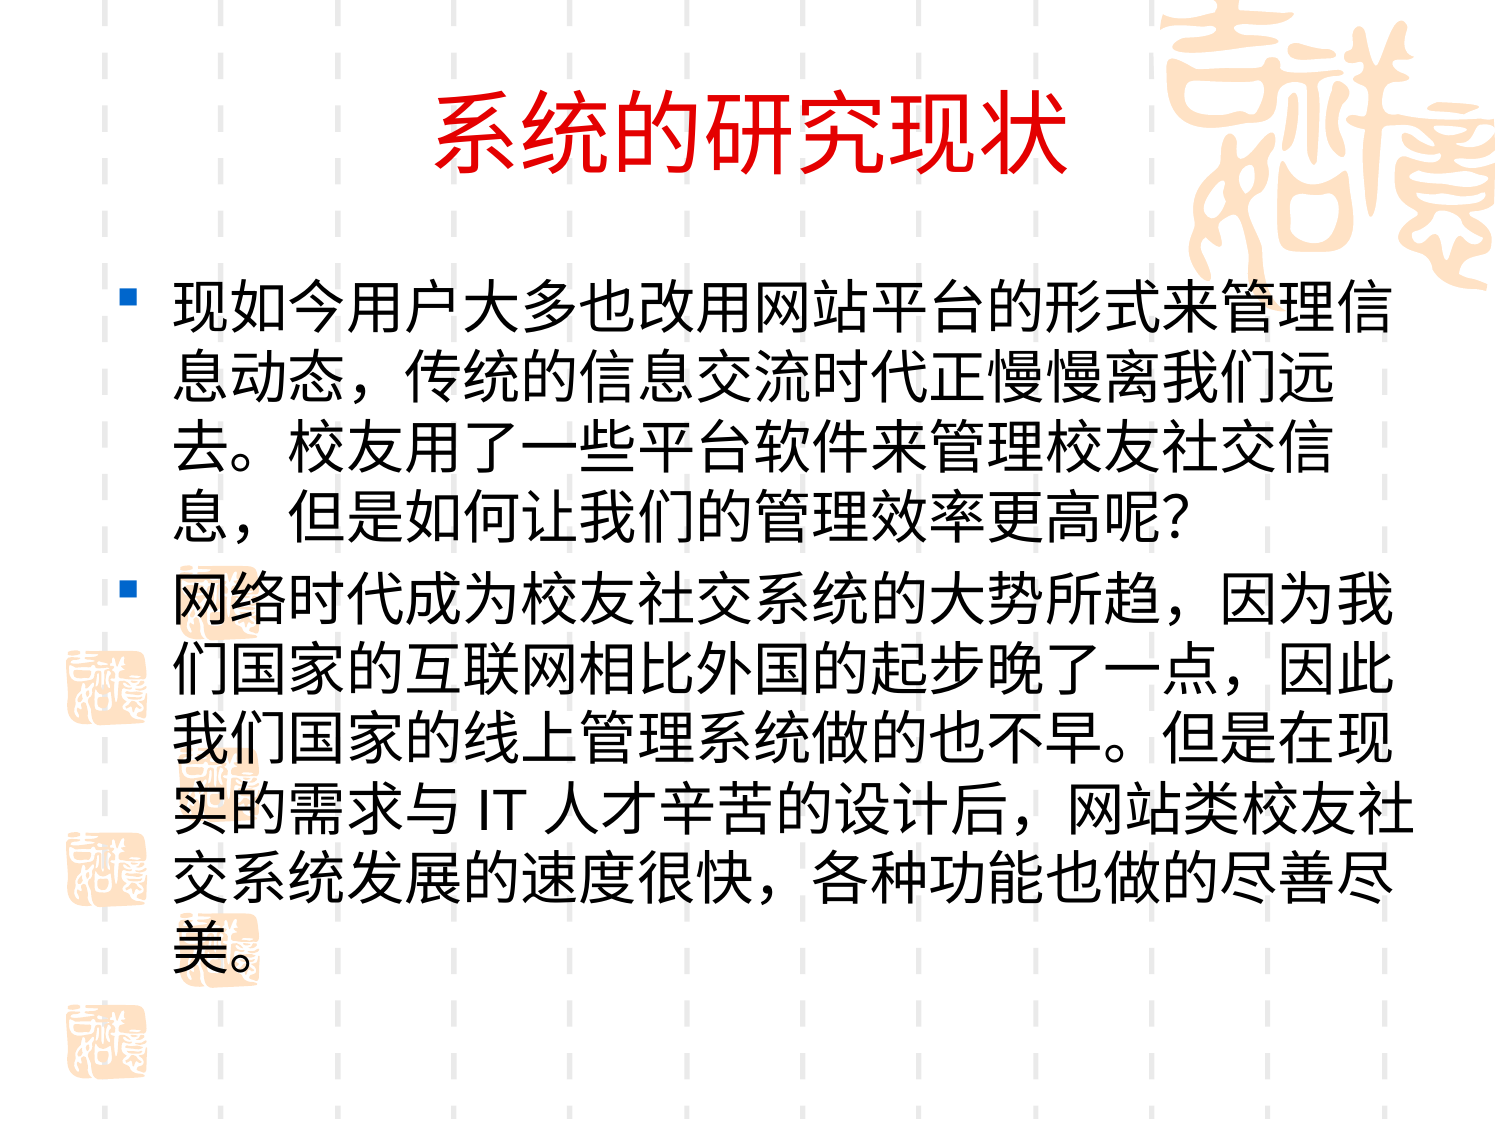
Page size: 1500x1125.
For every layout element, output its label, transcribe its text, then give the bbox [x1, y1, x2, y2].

list 现如今用户大多也改用网站平台的形式来管理信息动态，传统的信息交流时代正慢慢离我们远去。校友用了一些平台软件来管理校友社交信息，但是如何让我们的管理效率更高呢？ 网络时代成为校友社交系统的大势所趋，因为我们国家的互联网相比外国的起步晚了一点，因此我们国家的线上管理系统做的也不早。但是在现实的需求与IT人才辛苦的设计后，网站类校友社交系统发展的速度很快，各种功能也做的尽善尽美。 [99, 262, 1438, 1001]
title 系统的研究现状 [48, 37, 1451, 226]
